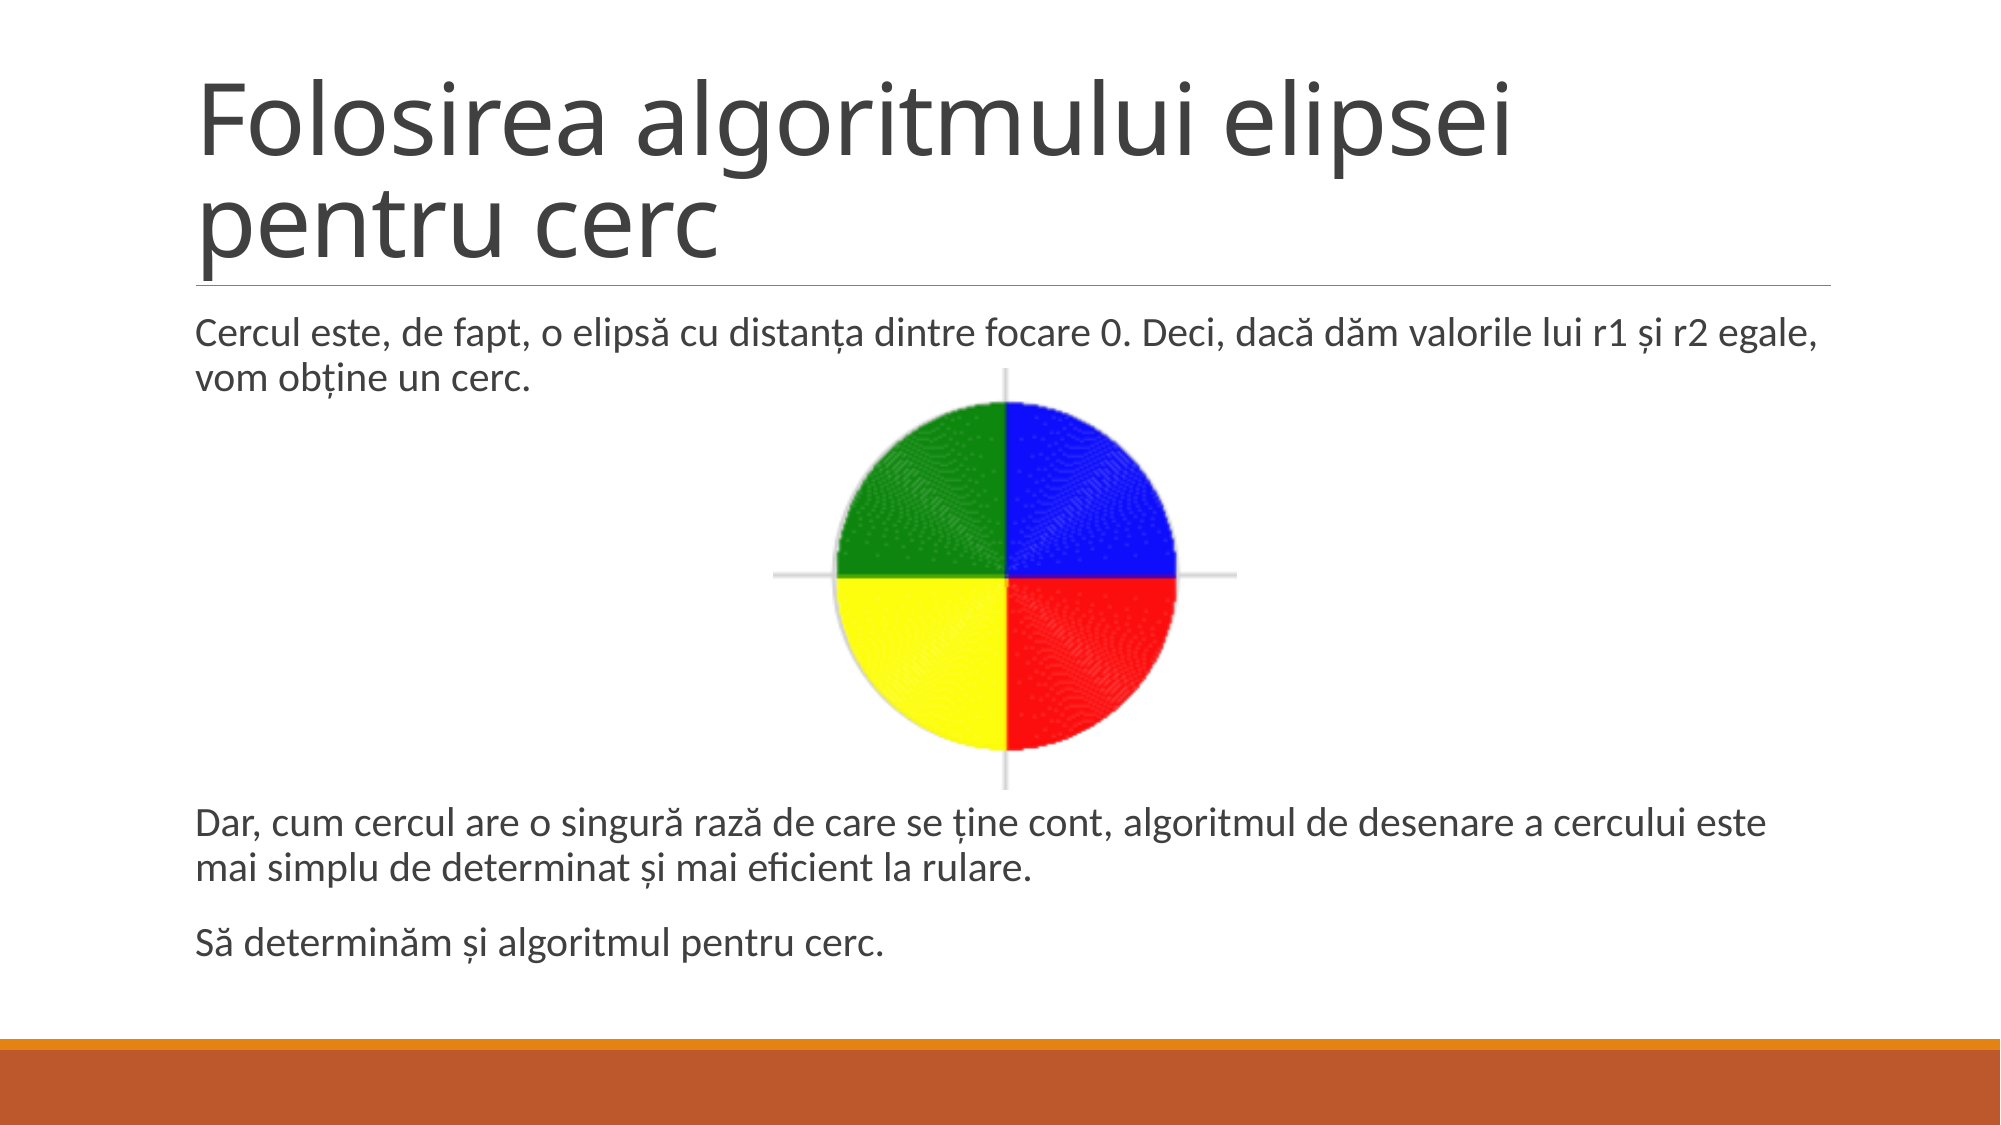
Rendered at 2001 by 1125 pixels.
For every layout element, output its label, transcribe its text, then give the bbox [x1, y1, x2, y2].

picture [772, 368, 1238, 790]
title Folosirea algoritmului elipsei pentru cerc [180, 47, 1830, 285]
list Cercul este, de fapt, o elipsă cu distanța dintre focare 0. Deci, dacă dăm valorile lui r1 și r2 egale, vom obține un cerc. Dar, cum cercul are o singură rază de care se ține cont, algoritmul de desenare a cercului este mai simplu de determinat și mai eficient la rulare. Să determinăm și algoritmul pentru cerc. [180, 302, 1830, 995]
